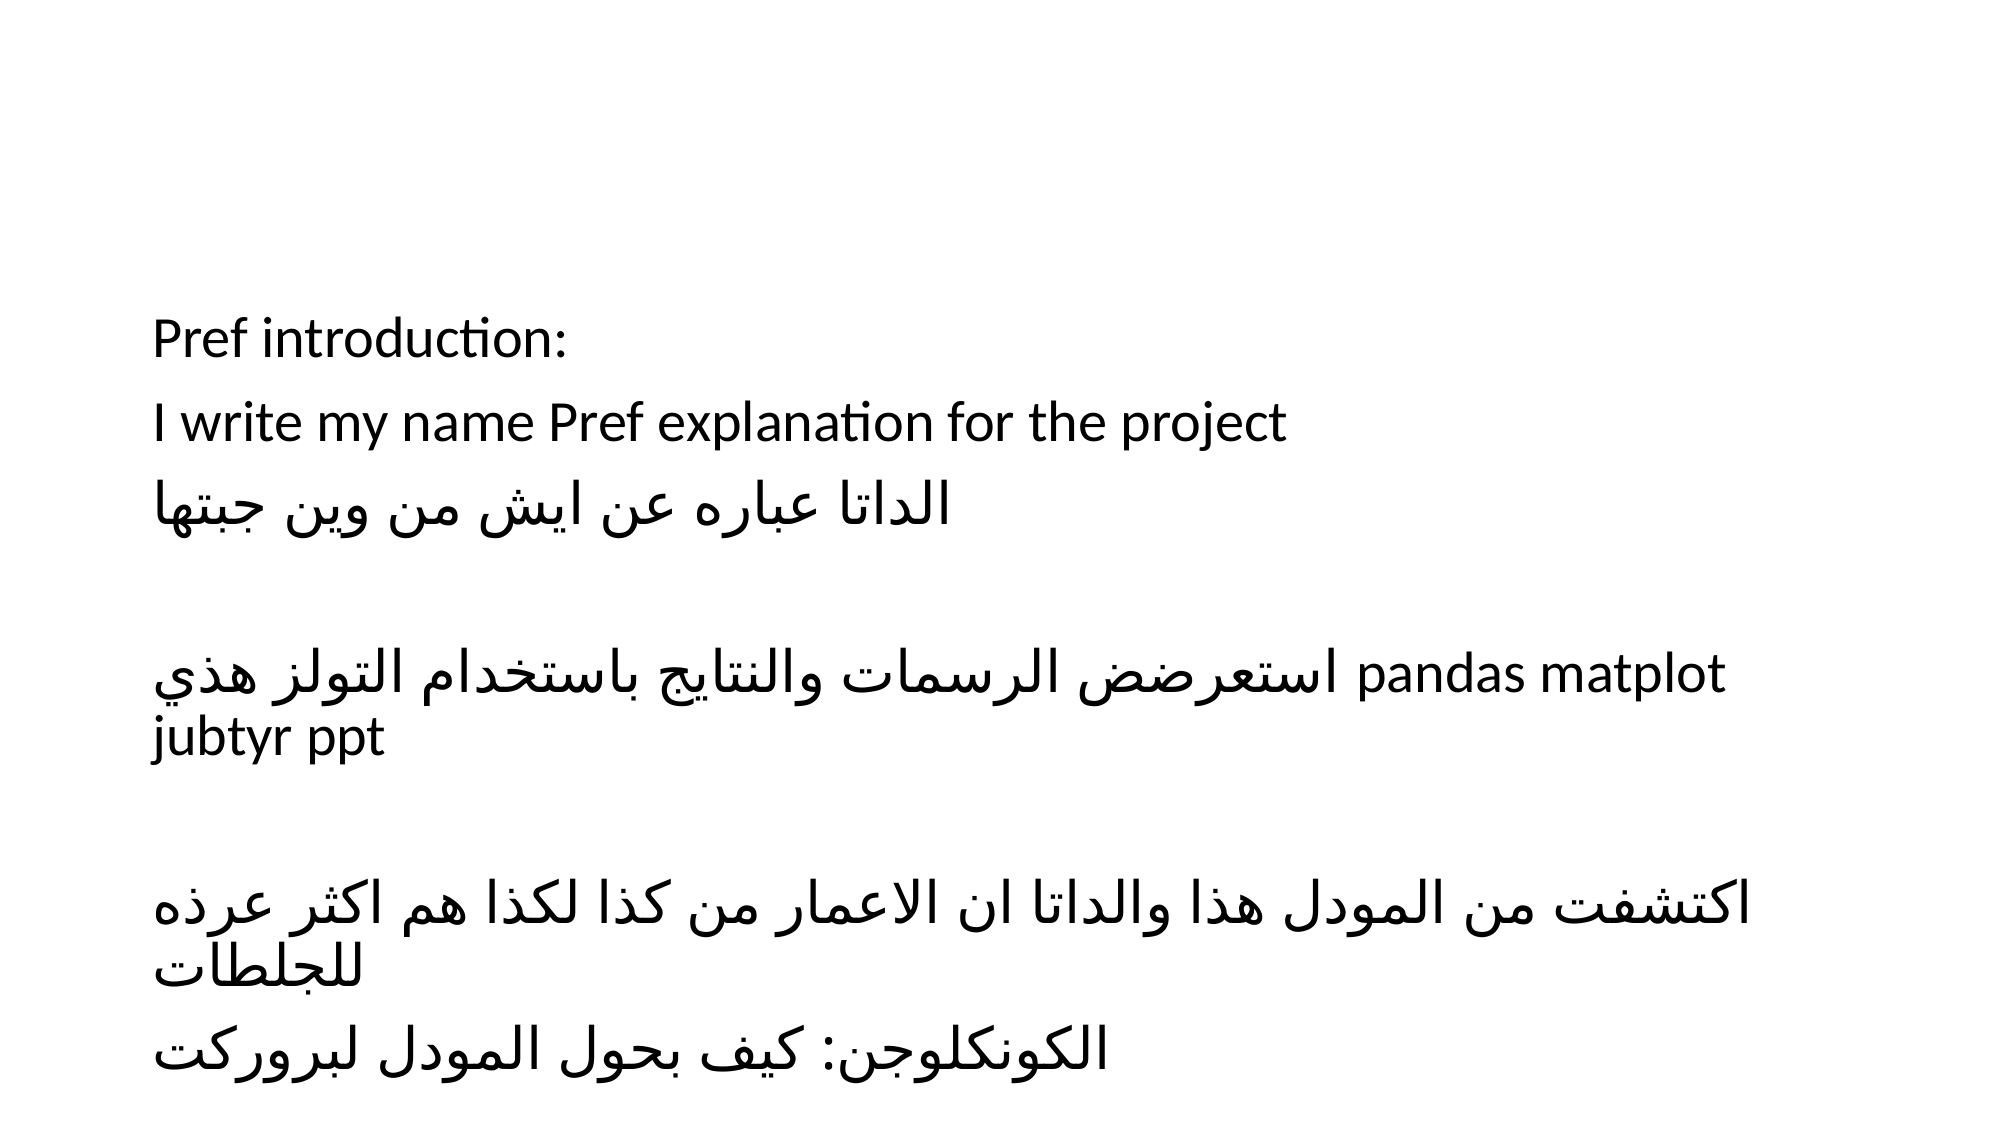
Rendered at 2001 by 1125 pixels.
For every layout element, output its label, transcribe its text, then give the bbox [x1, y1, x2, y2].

list Pref introduction: I write my name Pref explanation for the project الداتا عباره عن ايش من وين جبتها استعرضض الرسمات والنتايج باستخدام التولز هذي pandas matplot jubtyr ppt اكتشفت من المودل هذا والداتا ان الاعمار من كذا لكذا هم اكثر عرذه للجلطات الكونكلوجن: كيف بحول المودل لبروركت [137, 299, 1863, 1014]
